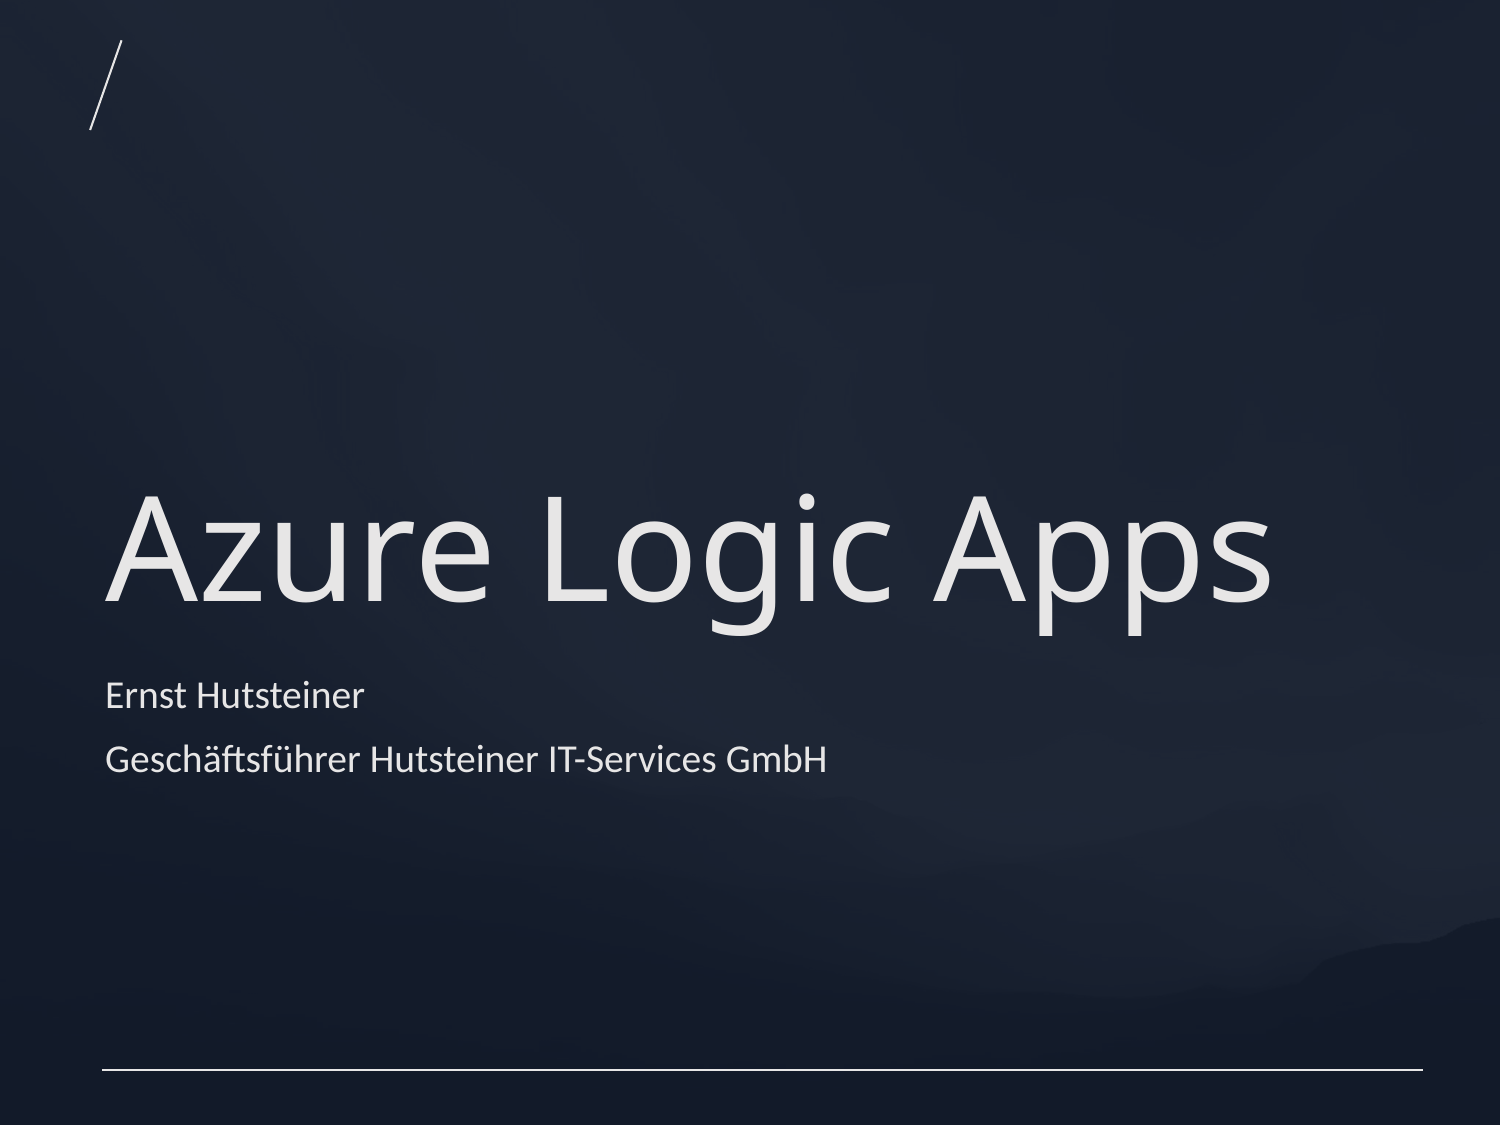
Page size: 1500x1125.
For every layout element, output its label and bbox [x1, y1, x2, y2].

picture [0, 0, 1500, 1125]
text_box [90, 40, 122, 130]
